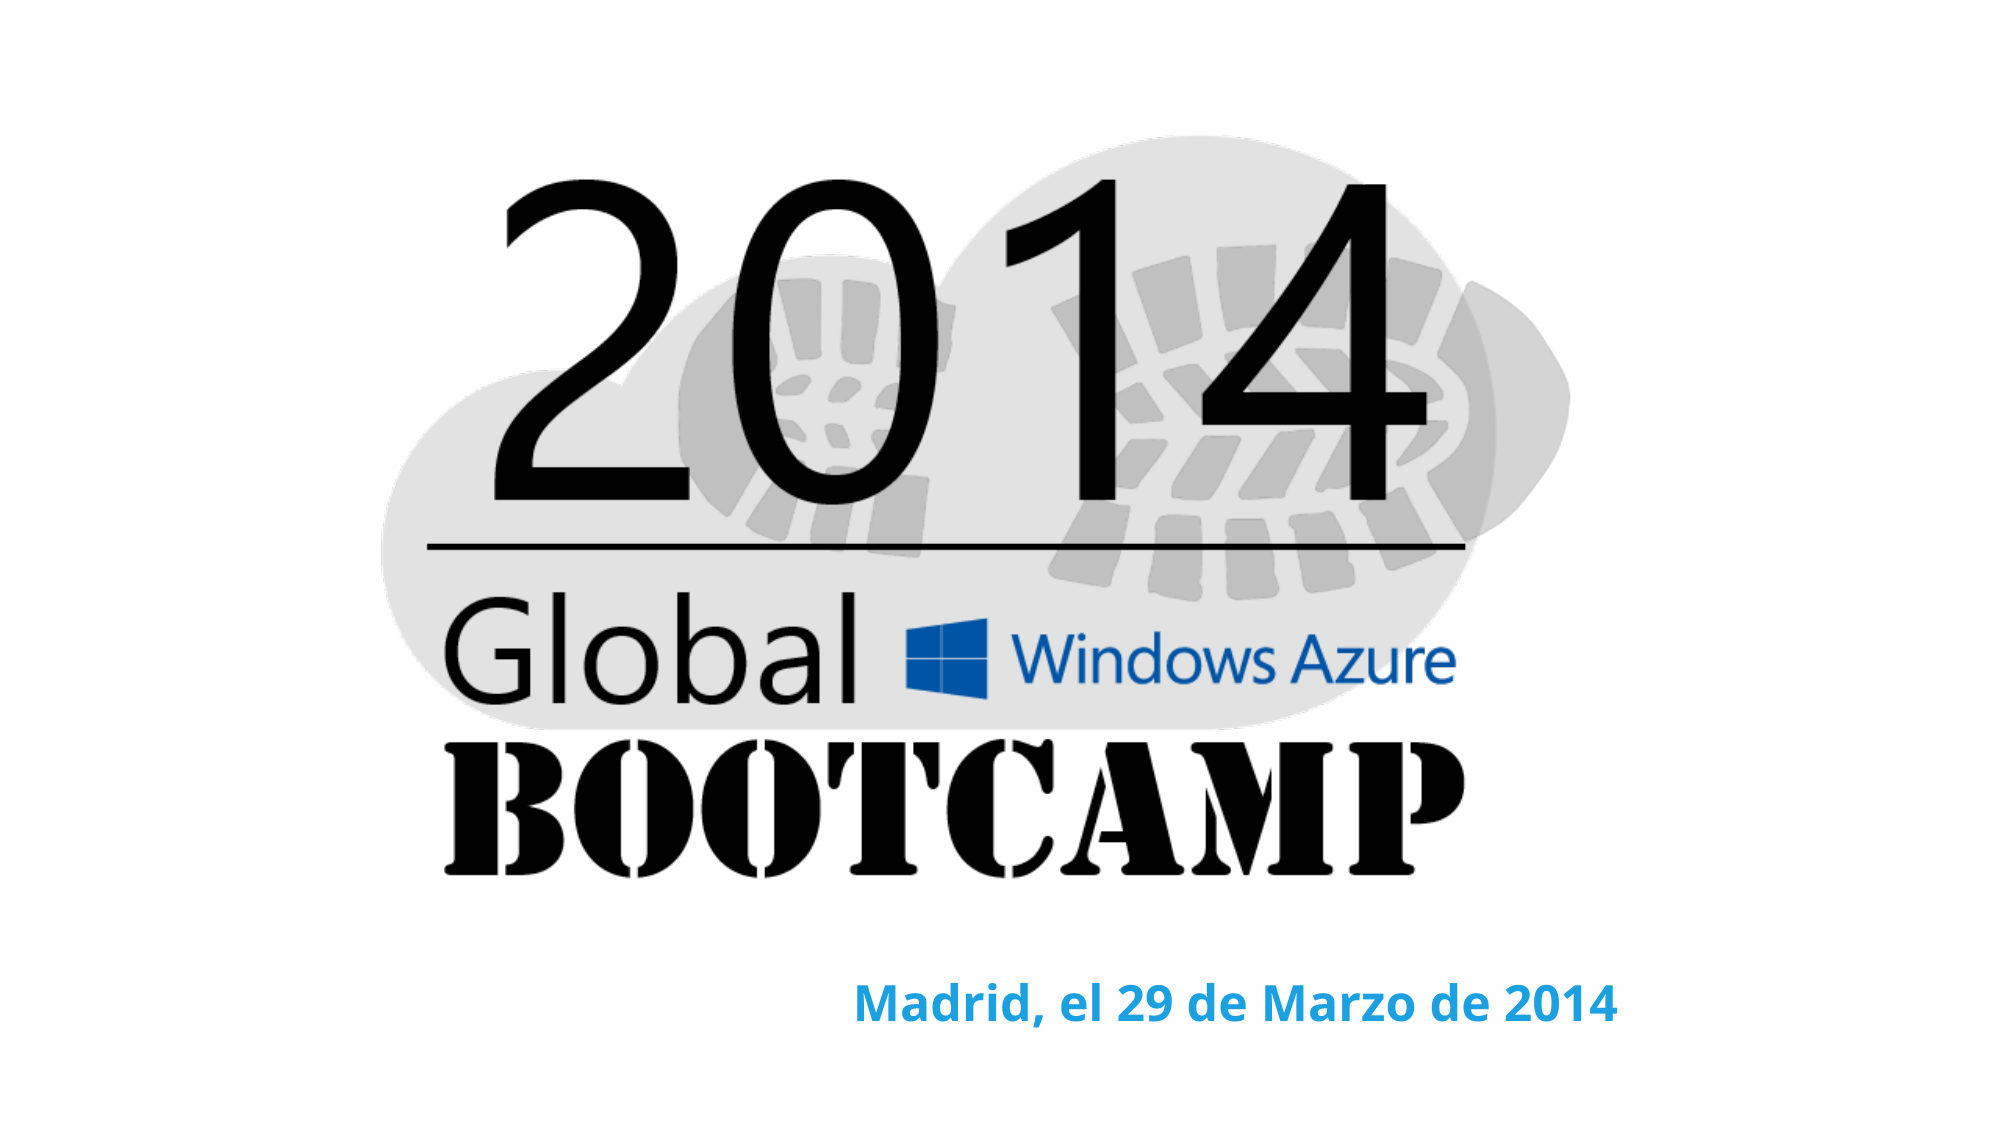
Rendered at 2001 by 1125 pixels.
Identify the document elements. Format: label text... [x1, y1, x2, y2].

picture [346, 71, 1597, 917]
text_box Madrid, el 29 de Marzo de 2014 [309, 934, 1633, 1053]
